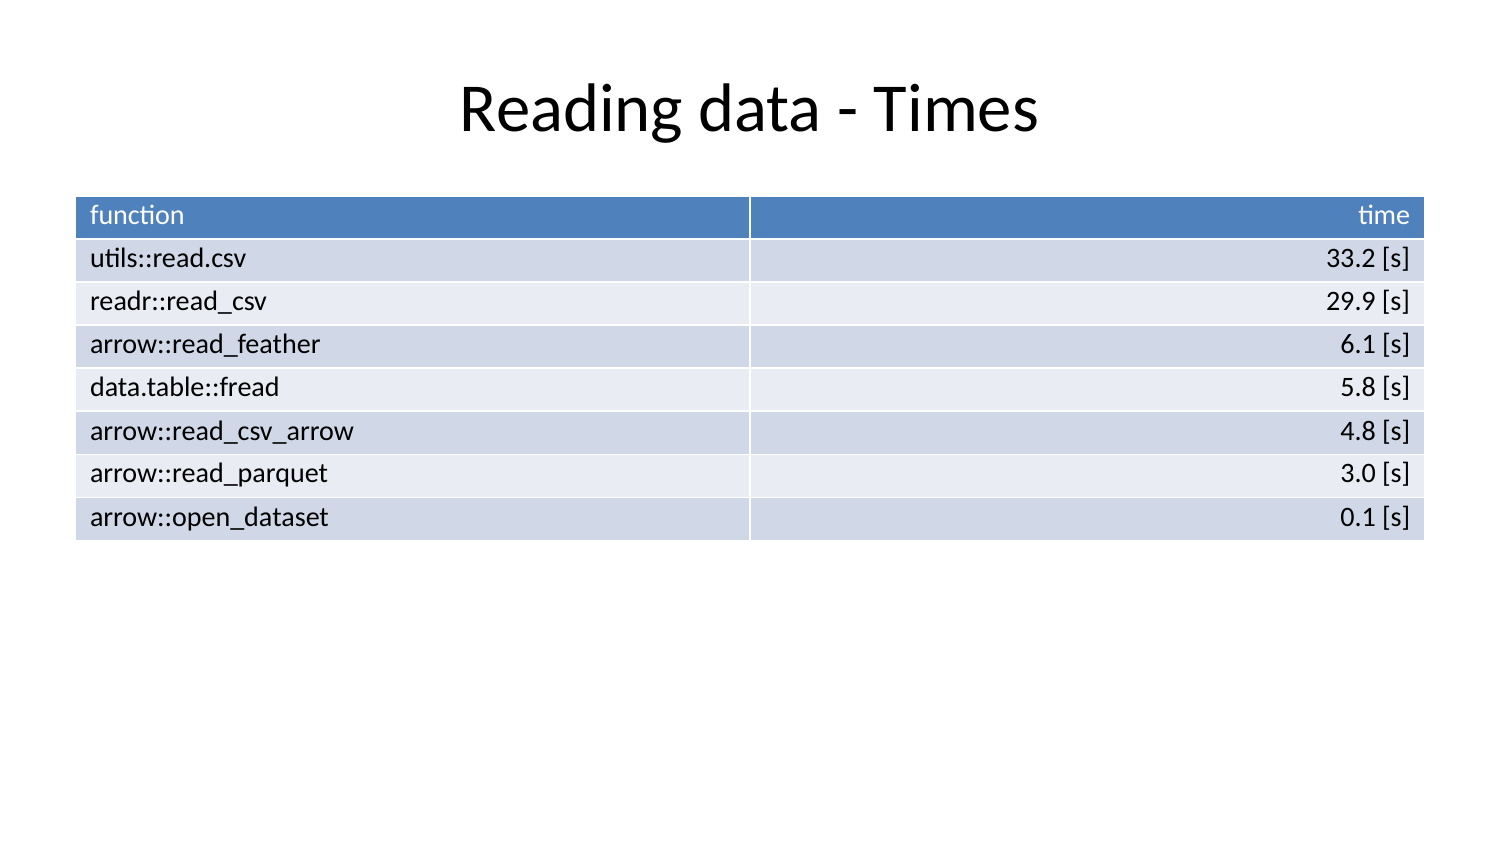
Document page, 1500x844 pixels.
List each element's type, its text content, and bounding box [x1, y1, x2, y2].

table_cell arrow::read_csv_arrow [76, 412, 749, 454]
table_cell data.table::fread [76, 369, 749, 410]
table_cell 33.2 [s] [751, 240, 1424, 281]
table_cell 6.1 [s] [751, 326, 1424, 367]
table_cell readr::read_csv [76, 283, 749, 324]
table_cell 29.9 [s] [751, 283, 1424, 324]
table_cell 4.8 [s] [751, 412, 1424, 454]
table_cell arrow::open_dataset [76, 498, 749, 540]
table_cell arrow::read_parquet [76, 455, 749, 497]
table_header function [76, 197, 749, 238]
table_cell 0.1 [s] [751, 498, 1424, 540]
table_cell 5.8 [s] [751, 369, 1424, 410]
table_header time [751, 197, 1424, 238]
table_cell 3.0 [s] [751, 455, 1424, 497]
table_cell arrow::read_feather [76, 326, 749, 367]
table_cell utils::read.csv [76, 240, 749, 281]
title Reading data - Times [75, 33, 1425, 175]
